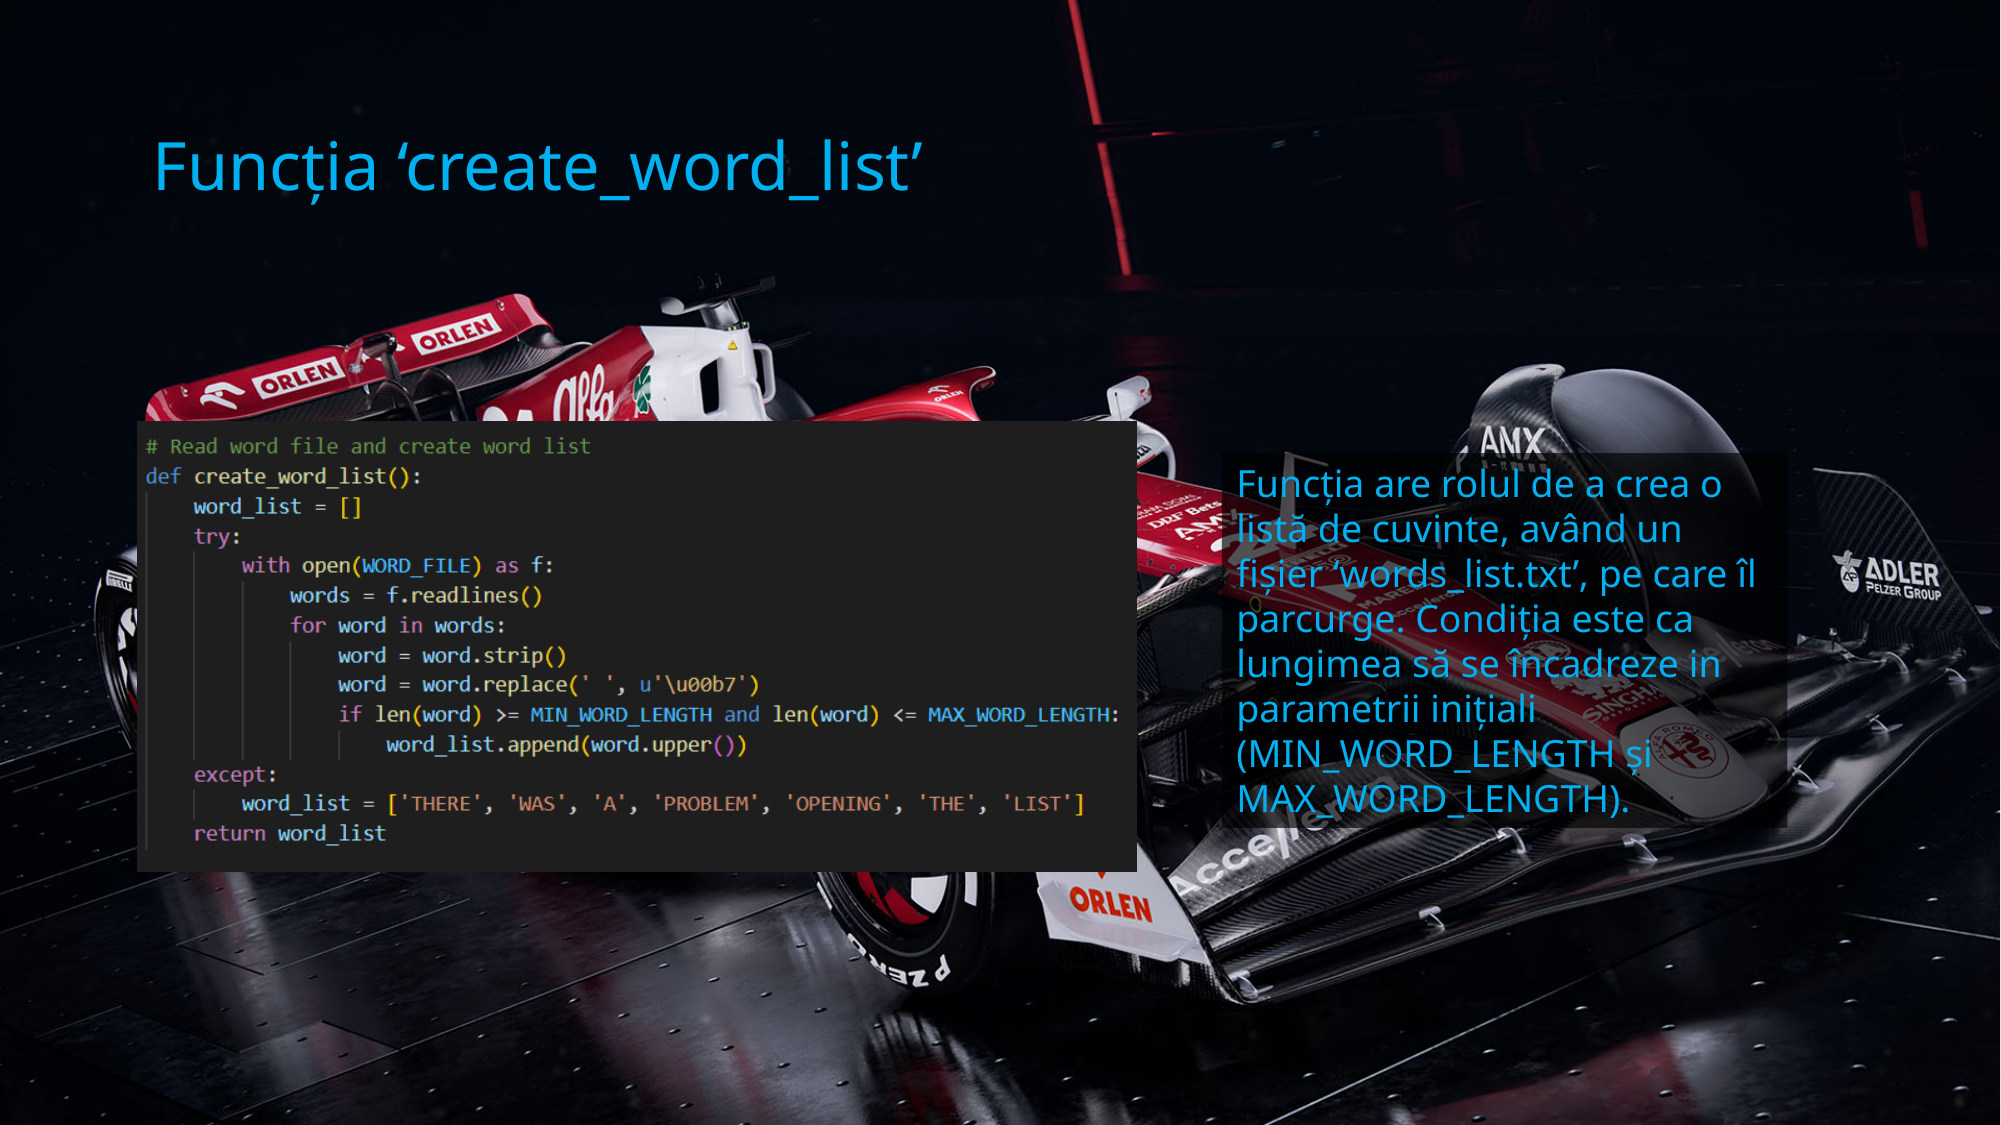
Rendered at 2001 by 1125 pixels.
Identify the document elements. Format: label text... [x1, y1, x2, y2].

title Funcția ‘create_word_list’ [137, 59, 1863, 278]
picture [0, 0, 2001, 1125]
text_box Funcția are rolul de a crea o listă de cuvinte, având un fișier ‘words_list.txt’, pe care îl parcurge. Condiția este ca lungimea să se încadreze in parametrii inițiali (MIN_WORD_LENGTH și MAX_WORD_LENGTH). [1221, 453, 1788, 828]
